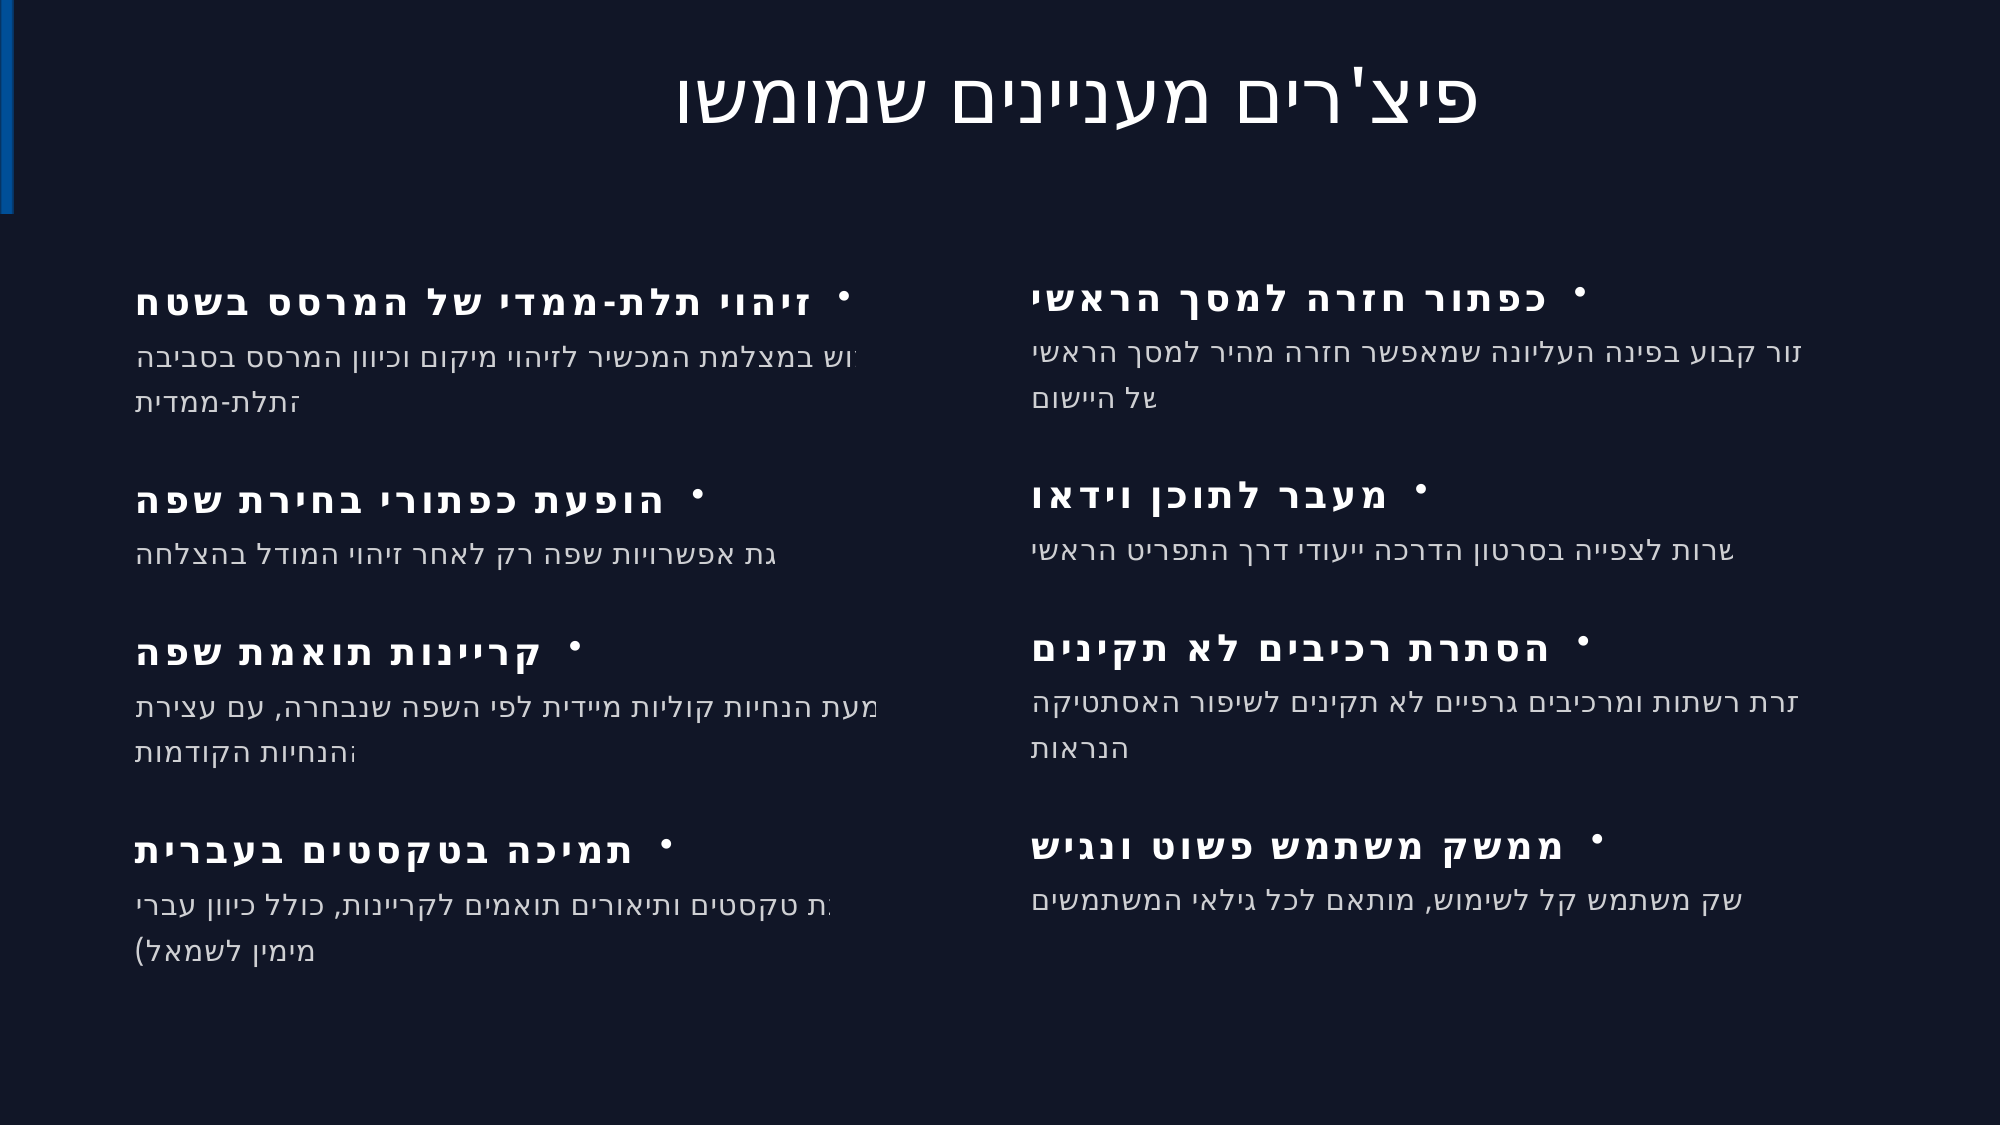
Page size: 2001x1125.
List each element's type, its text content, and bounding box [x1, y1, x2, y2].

text_box כפתור חזרה למסך הראשי כפתור קבוע בפינה העליונה שמאפשר חזרה מהיר למסך הראשי של היישום מעבר לתוכן וידאו אפשרות לצפייה בסרטון הדרכה ייעודי דרך התפריט הראשי הסתרת רכיבים לא תקינים הסתרת רשתות ומרכיבים גרפיים לא תקינים לשיפור האסתטיקה והנראות ממשק משתמש פשוט ונגיש ממשק משתמש קל לשימוש, מותאם לכל גילאי המשתמשים [1030, 266, 1925, 917]
text_box פיצ'רים מעניינים שמומשו [78, 57, 2000, 139]
picture [0, 0, 15, 215]
text_box זיהוי תלת-ממדי של המרסס בשטח שימוש במצלמת המכשיר לזיהוי מיקום וכיוון המרסס בסביבה התלת-ממדית הופעת כפתורי בחירת שפה הצגת אפשרויות שפה רק לאחר זיהוי המודל בהצלחה קריינות תואמת שפה השמעת הנחיות קוליות מיידית לפי השפה שנבחרה, עם עצירת ההנחיות הקודמות תמיכה בטקסטים בעברית הצגת טקסטים ותיאורים תואמים לקריינות, כולל כיוון עברי (מימין לשמאל) [134, 270, 1029, 967]
